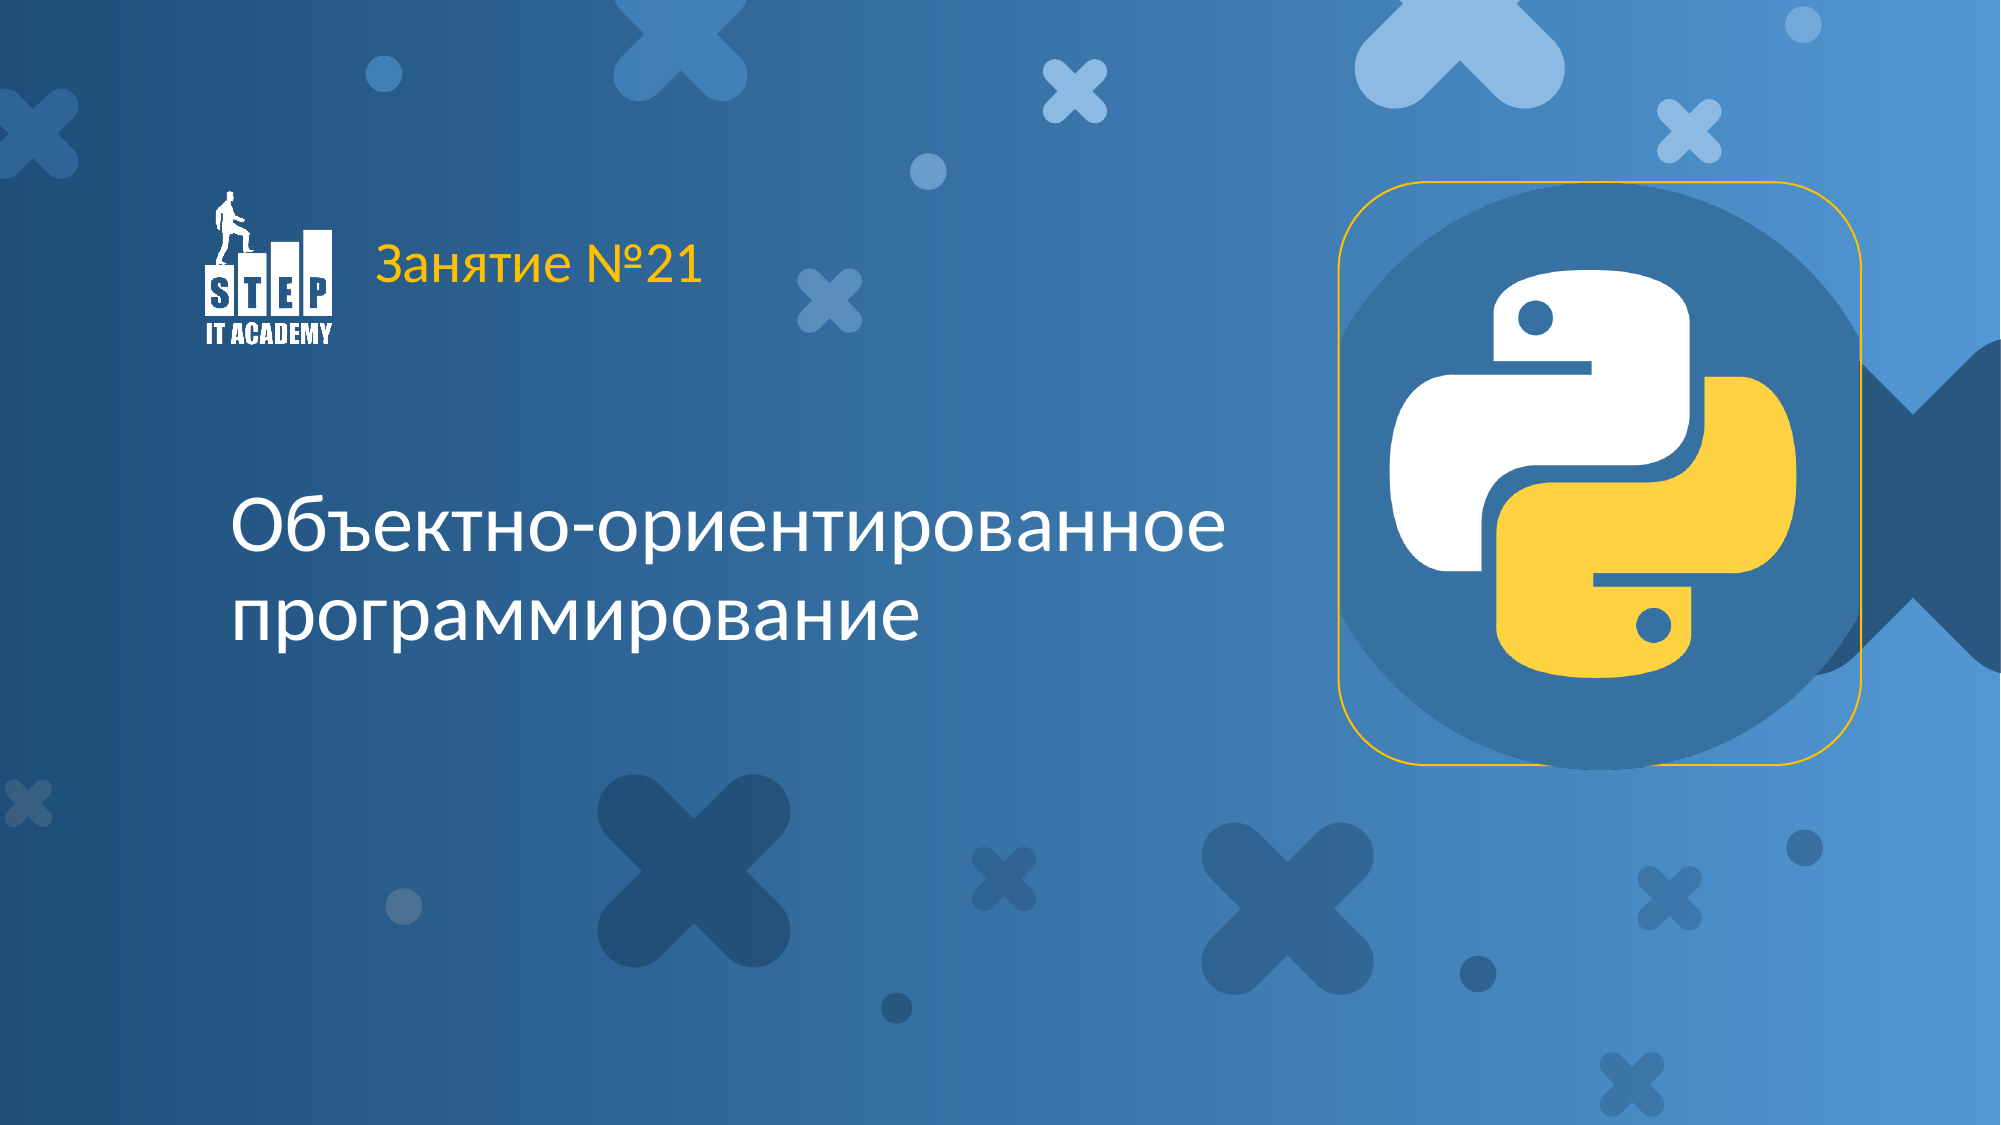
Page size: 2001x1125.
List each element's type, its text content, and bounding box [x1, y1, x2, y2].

picture [1340, 182, 1859, 770]
list Занятие №21 [359, 224, 1280, 373]
picture [198, 181, 339, 354]
title Объектно-ориентированное программирование [215, 410, 1280, 667]
